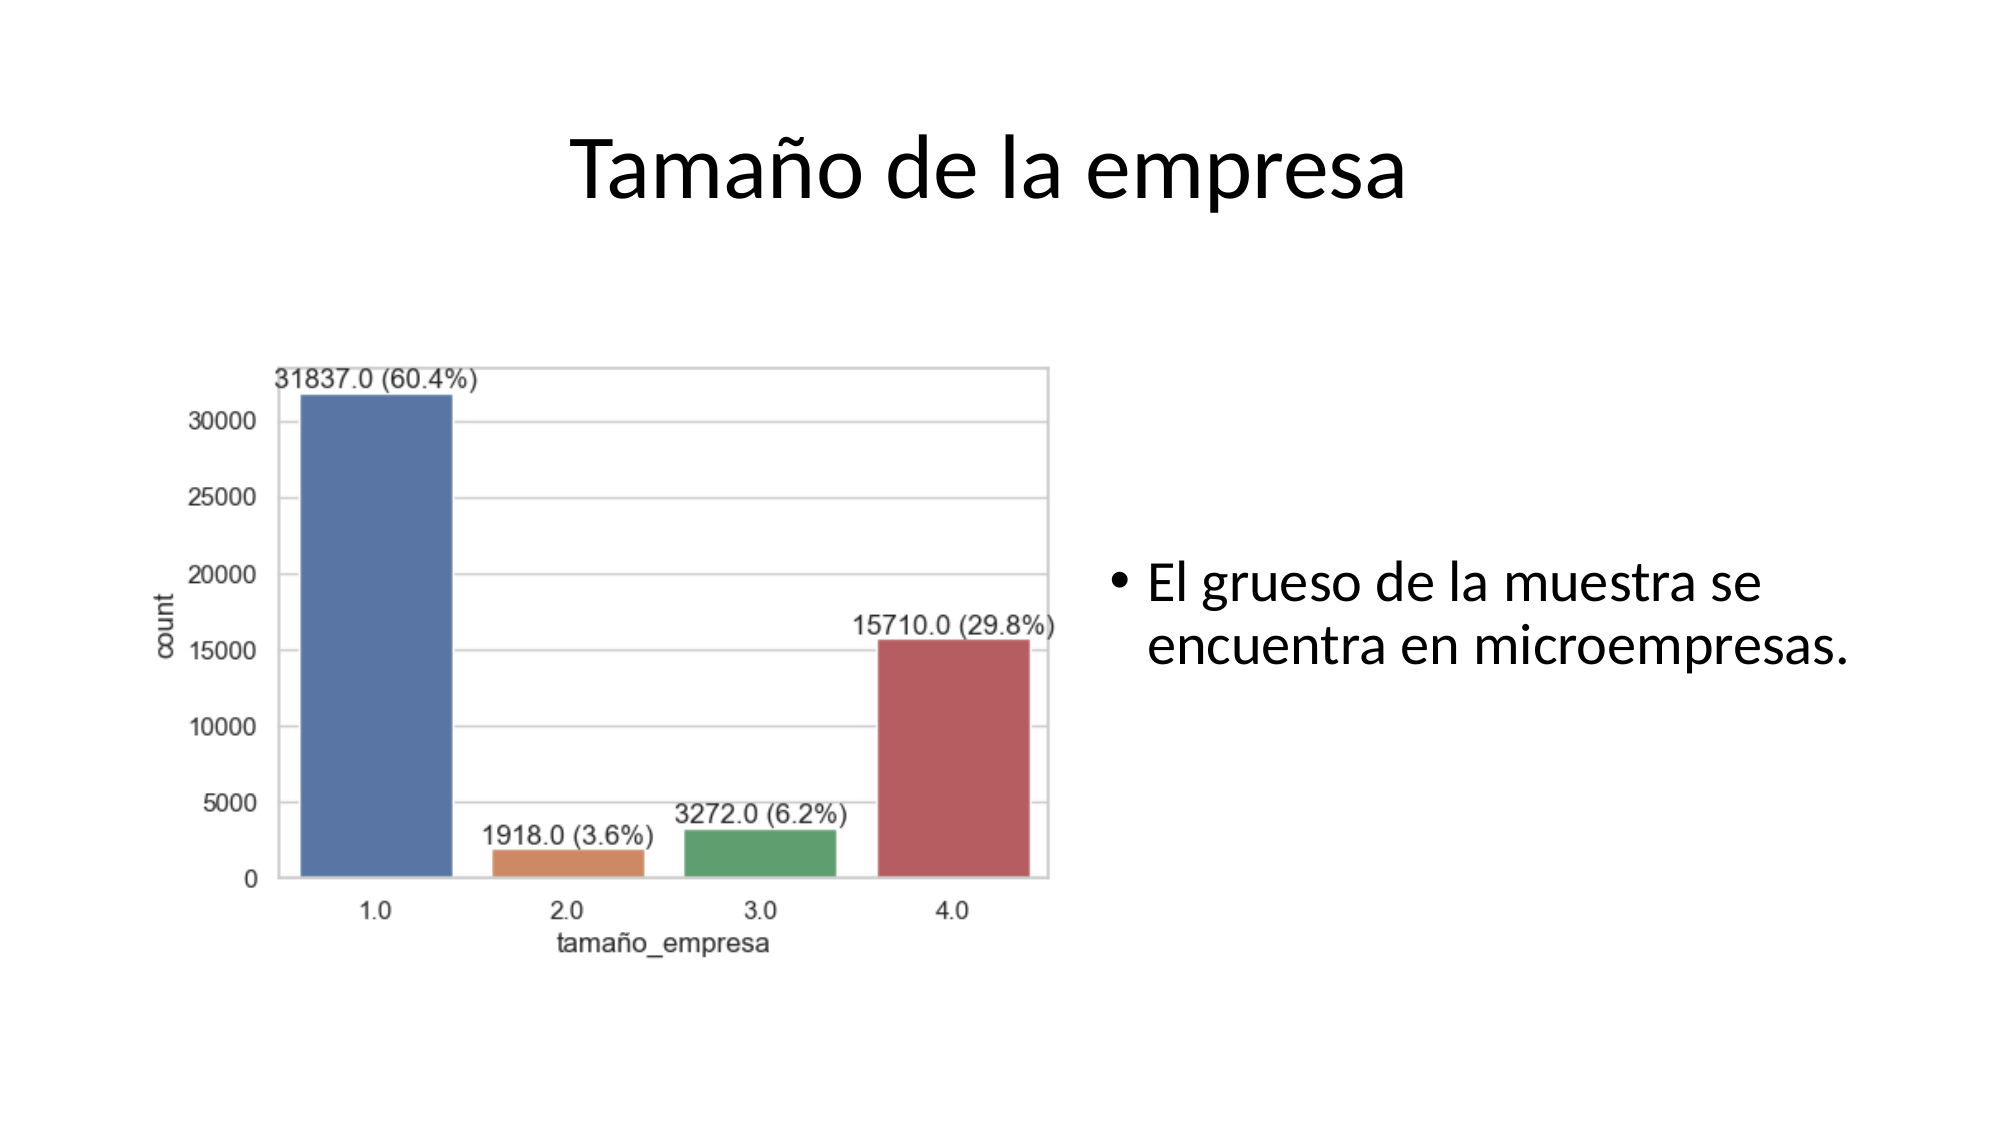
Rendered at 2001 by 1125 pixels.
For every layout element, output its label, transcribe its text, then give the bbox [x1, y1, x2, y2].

title Tamaño de la empresa [137, 59, 1863, 278]
list El grueso de la muestra se encuentra en microempresas. [1094, 544, 1945, 707]
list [137, 352, 1070, 975]
